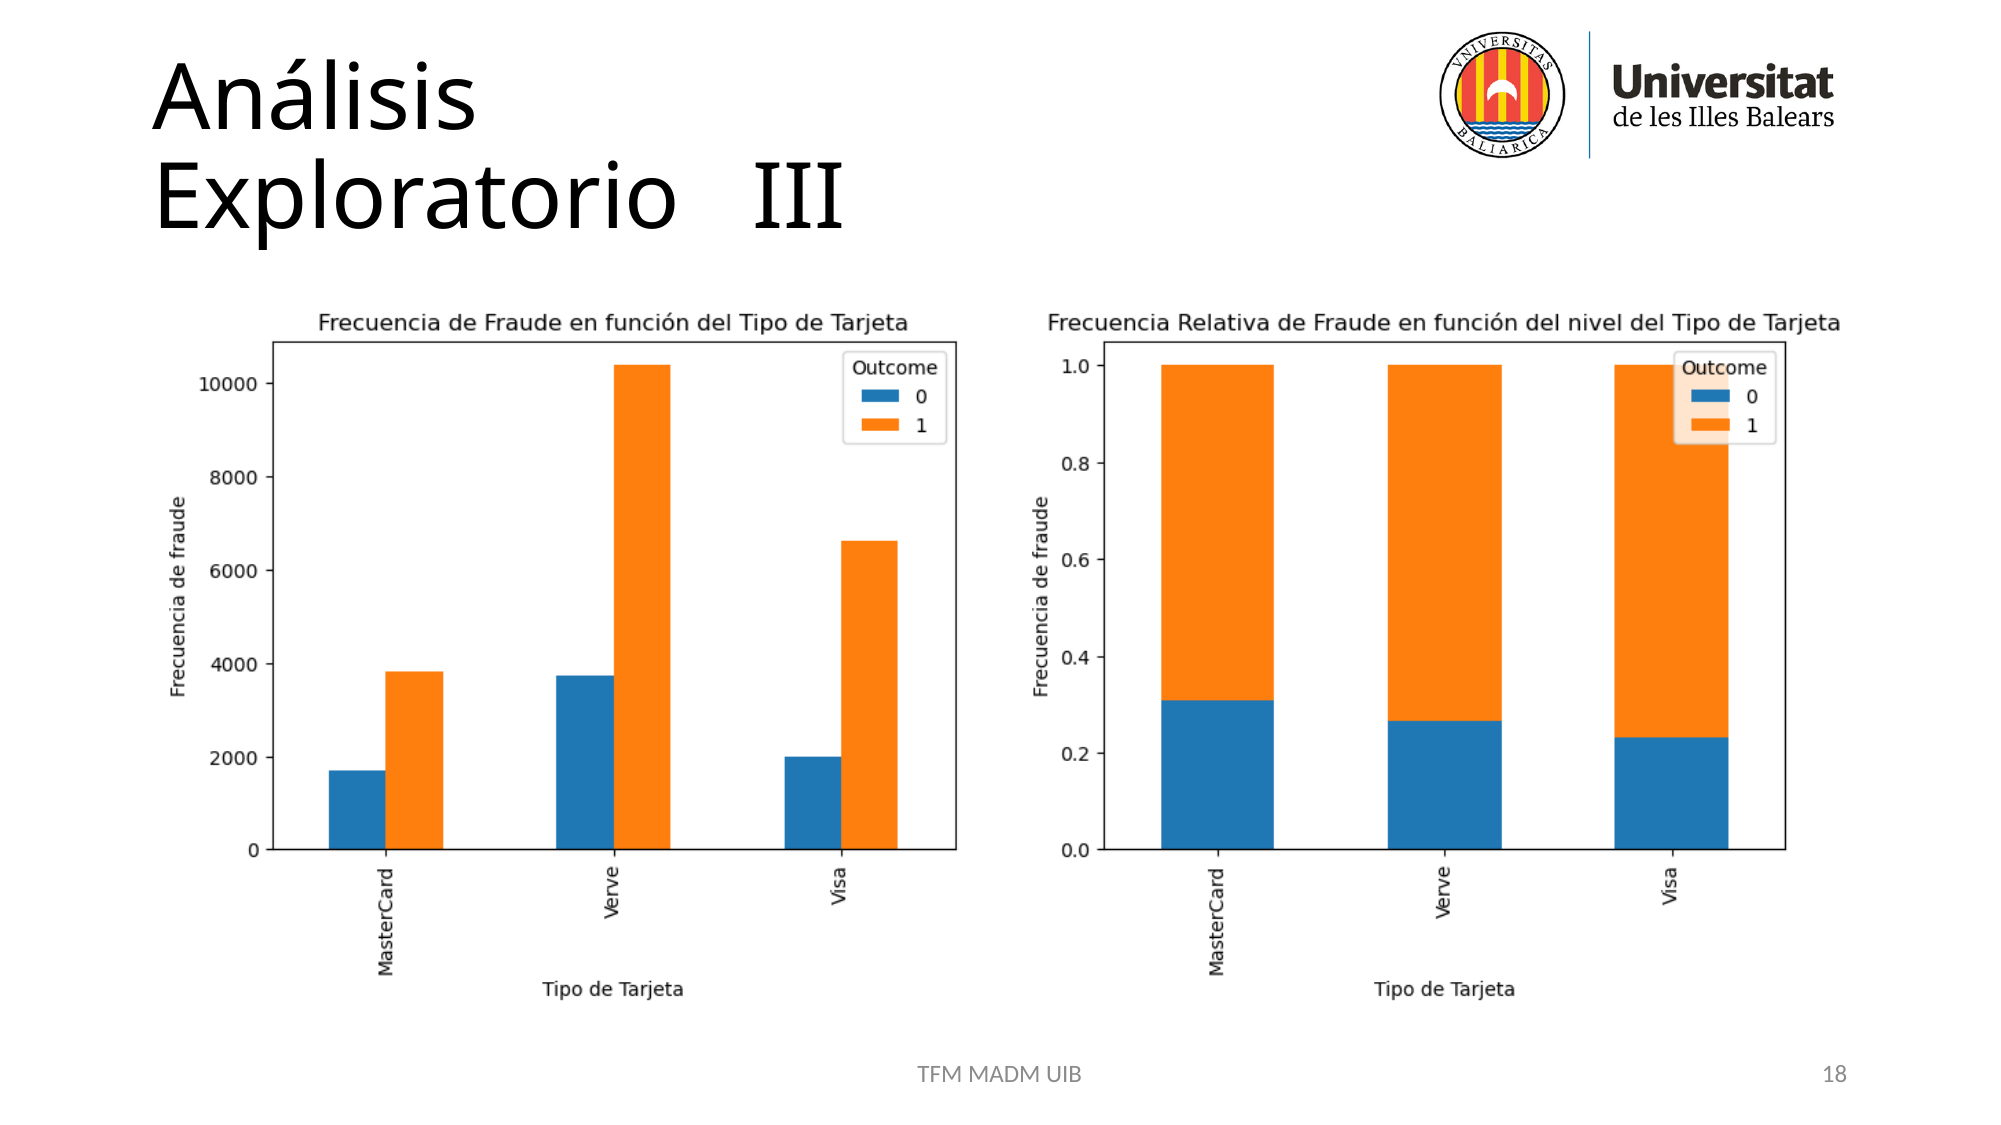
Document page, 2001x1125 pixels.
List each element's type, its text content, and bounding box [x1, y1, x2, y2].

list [1020, 299, 1855, 1014]
slide_number 18 [1412, 1042, 1863, 1103]
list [157, 299, 968, 1014]
picture [1437, 20, 1838, 169]
footer TFM MADM UIB [662, 1042, 1338, 1103]
title Análisis Exploratorio III [137, 59, 1000, 239]
